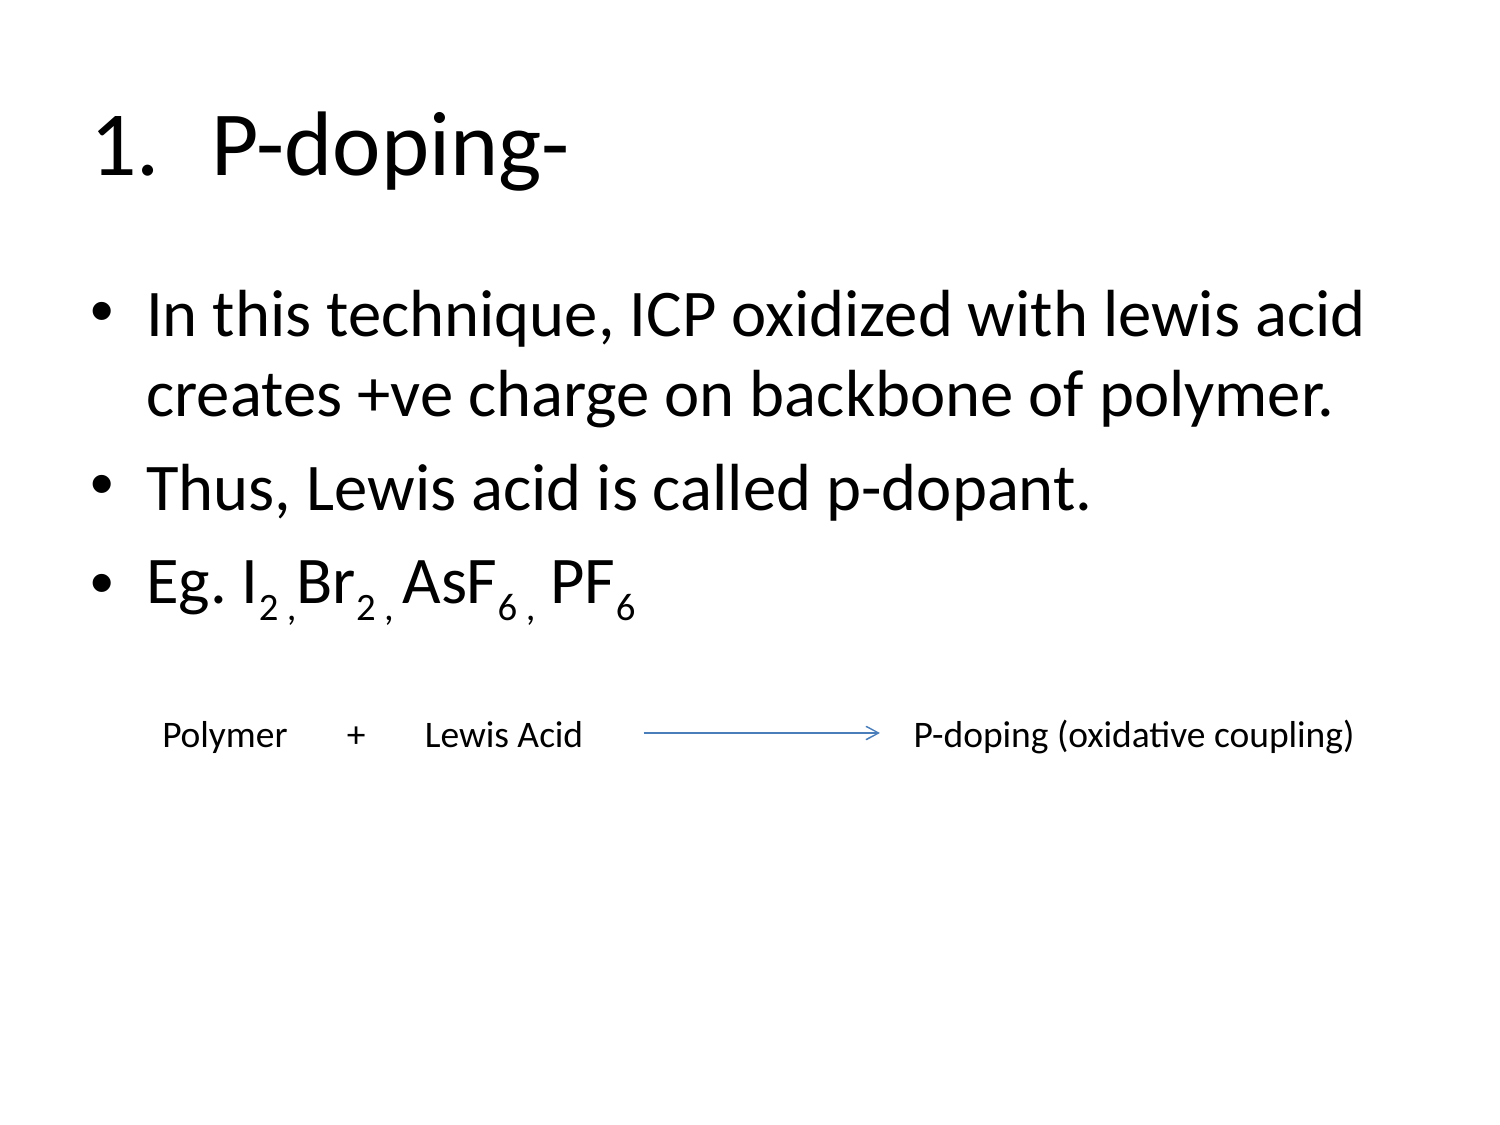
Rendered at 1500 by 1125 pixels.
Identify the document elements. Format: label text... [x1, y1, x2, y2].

list In this technique, ICP oxidized with lewis acid creates +ve charge on backbone of polymer. Thus, Lewis acid is called p-dopant. Eg. I2 ,Br2 , AsF6 , PF6 [75, 262, 1425, 1005]
text_box Polymer + Lewis Acid P-doping (oxidative coupling) [147, 702, 1447, 763]
title P-doping- [75, 45, 1425, 233]
